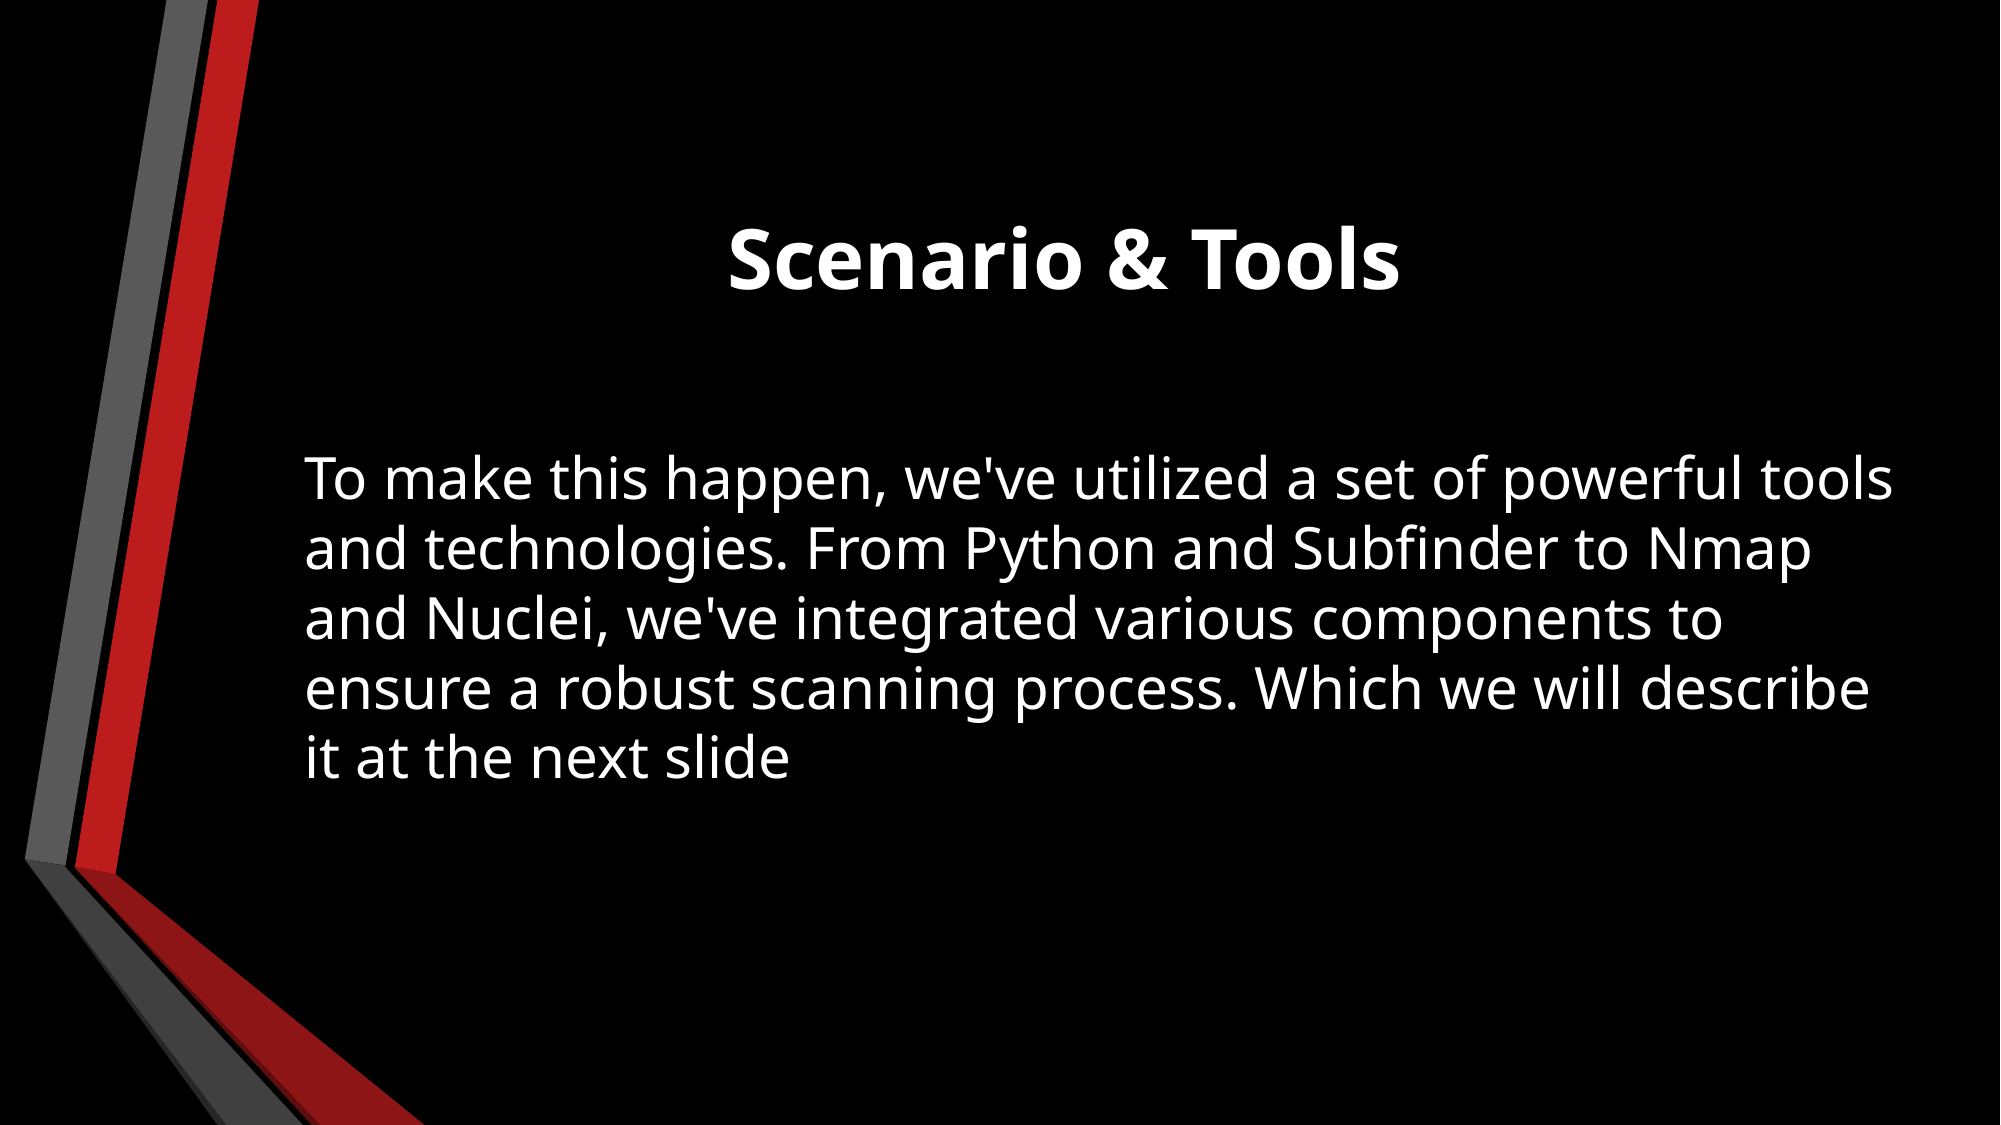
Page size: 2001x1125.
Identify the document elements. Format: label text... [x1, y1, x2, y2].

title Scenario & Tools [243, 112, 1887, 400]
list To make this happen, we've utilized a set of powerful tools and technologies. From Python and Subfinder to Nmap and Nuclei, we've integrated various components to ensure a robust scanning process. Which we will describe it at the next slide [289, 363, 1934, 869]
